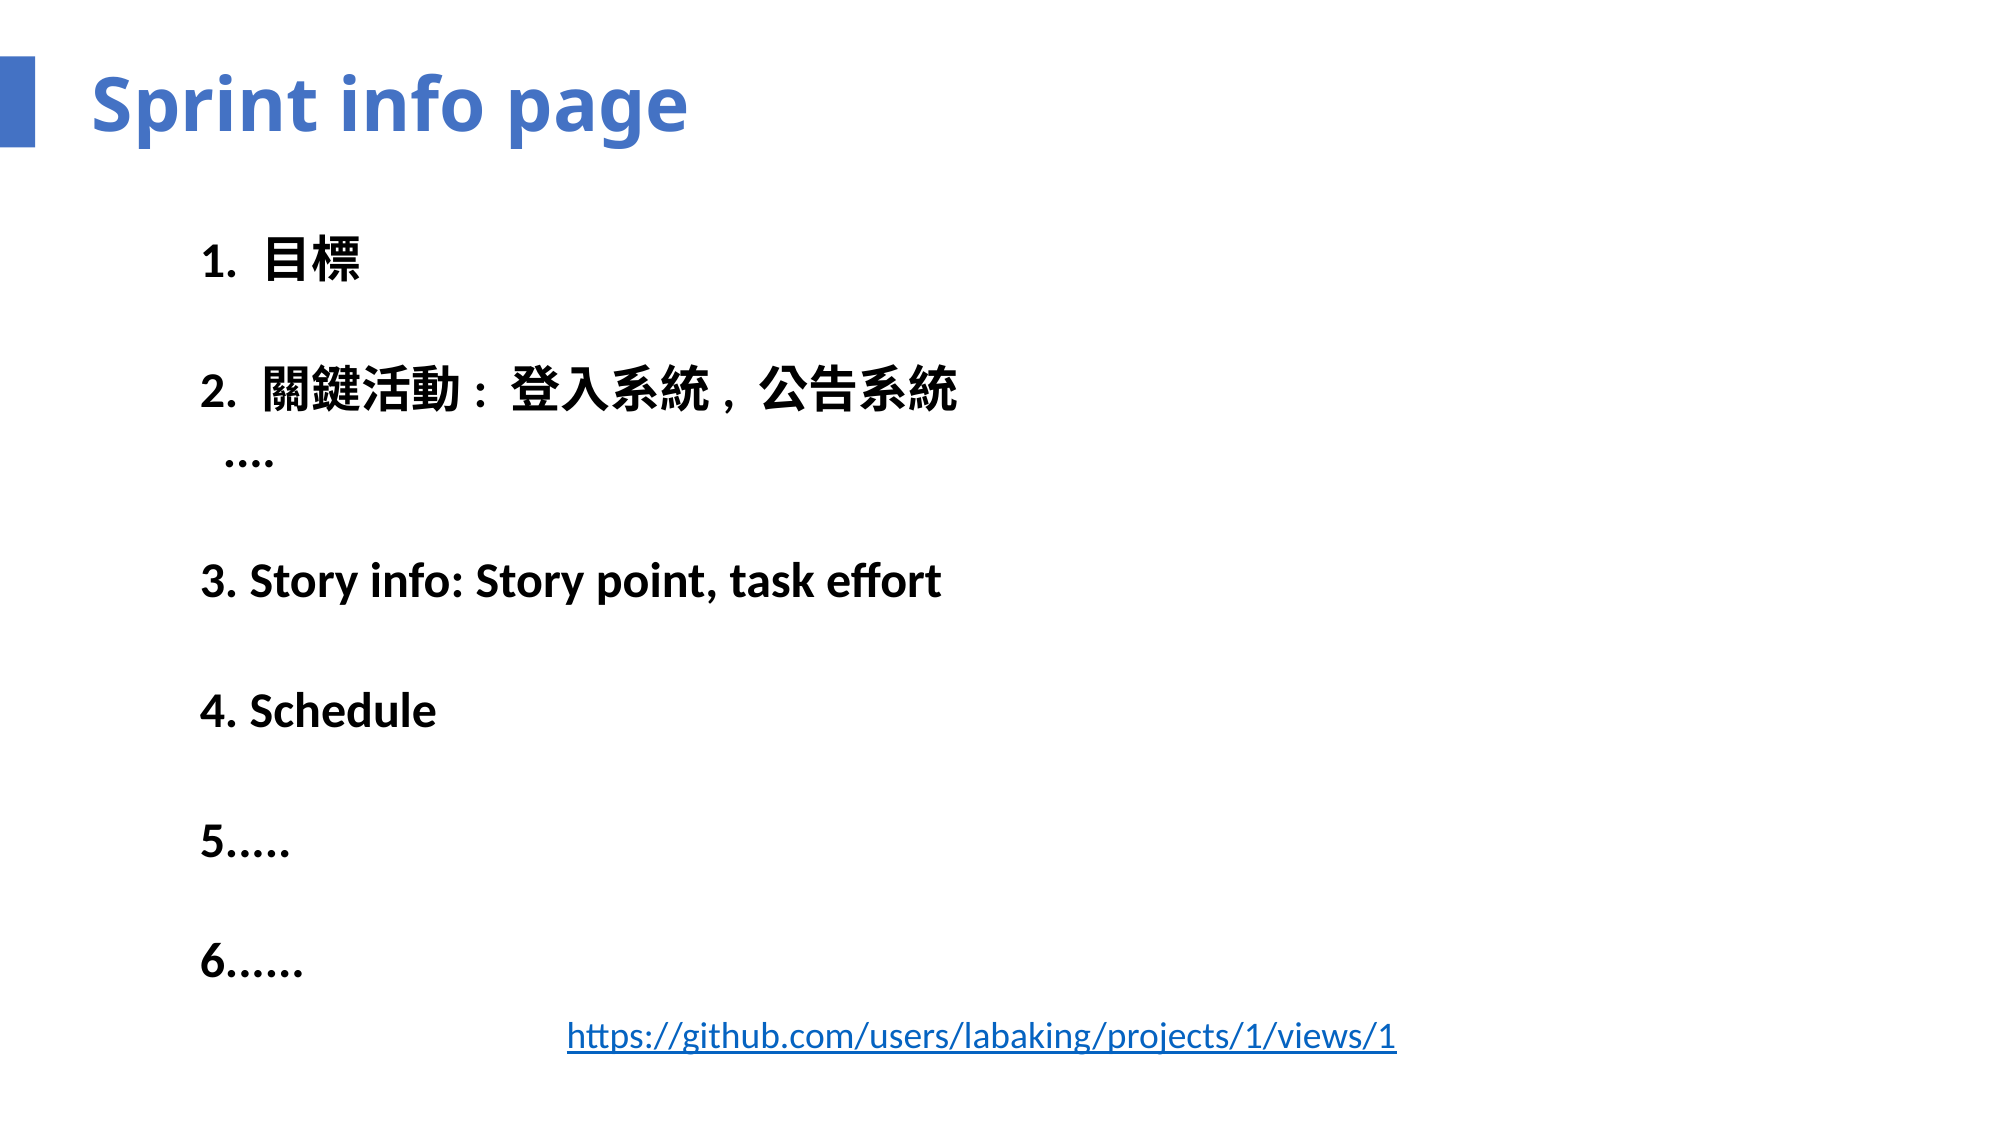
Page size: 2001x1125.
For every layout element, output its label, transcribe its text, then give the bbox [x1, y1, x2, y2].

text_box [0, 55, 36, 148]
text_box 1. 目標 2. 關鍵活動: 登入系統, 公告系統 .... 3. Story info: Story point, task effort 4. Schedule 5..... 6...... [184, 220, 995, 995]
text_box Sprint info page [76, 48, 726, 154]
text_box https://github.com/users/labaking/projects/1/views/1 [551, 1003, 1477, 1064]
